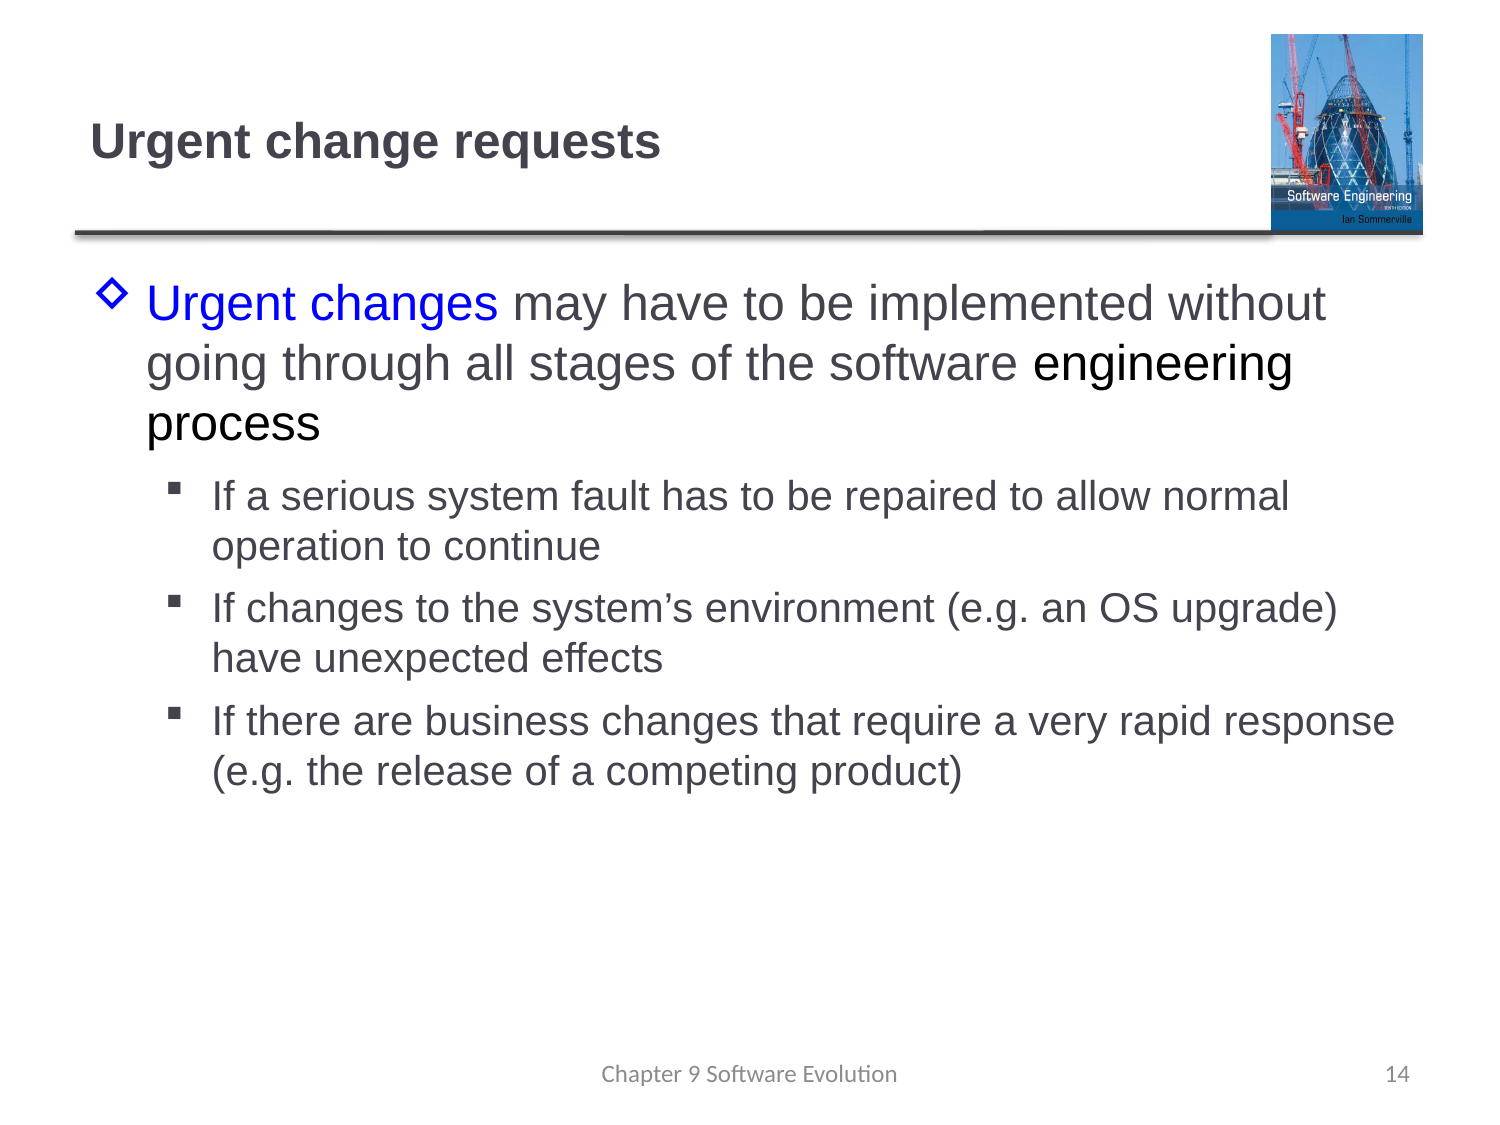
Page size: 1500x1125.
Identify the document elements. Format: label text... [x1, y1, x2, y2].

title Urgent change requests [74, 44, 1272, 233]
slide_number 14 [1074, 1042, 1425, 1103]
list Urgent changes may have to be implemented without going through all stages of the software engineering process If a serious system fault has to be repaired to allow normal operation to continue If changes to the system’s environment (e.g. an OS upgrade) have unexpected effects If there are business changes that require a very rapid response (e.g. the release of a competing product) [75, 262, 1425, 1005]
picture [1271, 34, 1423, 230]
footer Chapter 9 Software Evolution [512, 1042, 988, 1103]
